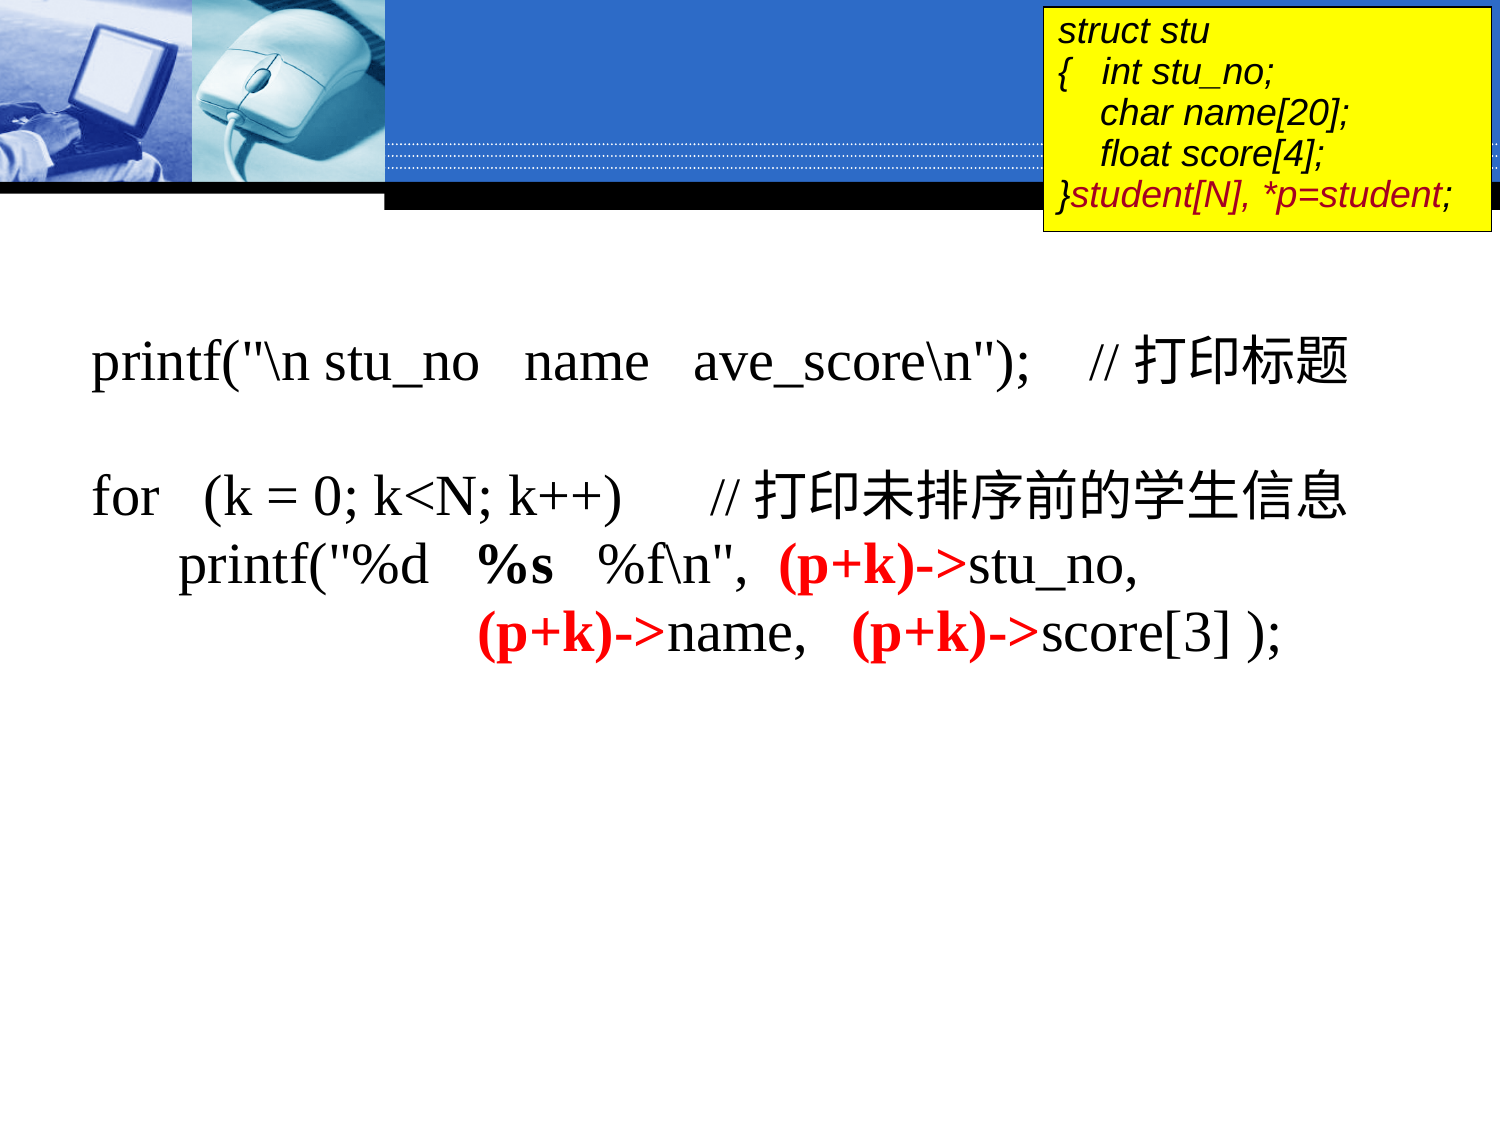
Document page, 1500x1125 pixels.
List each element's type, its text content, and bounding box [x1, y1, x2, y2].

text_box struct stu { int stu_no; char name[20]; float score[4]; }student[N], *p=student; [1043, 7, 1492, 232]
list printf("\n stu_no name ave_score\n"); //打印标题 for (k = 0; k<N; k++) //打印未排序前的学生信息 printf("%d %s %f\n", (p+k)->stu_no, (p+k)->name, (p+k)->score[3] ); [76, 328, 1436, 774]
picture [0, 0, 385, 181]
